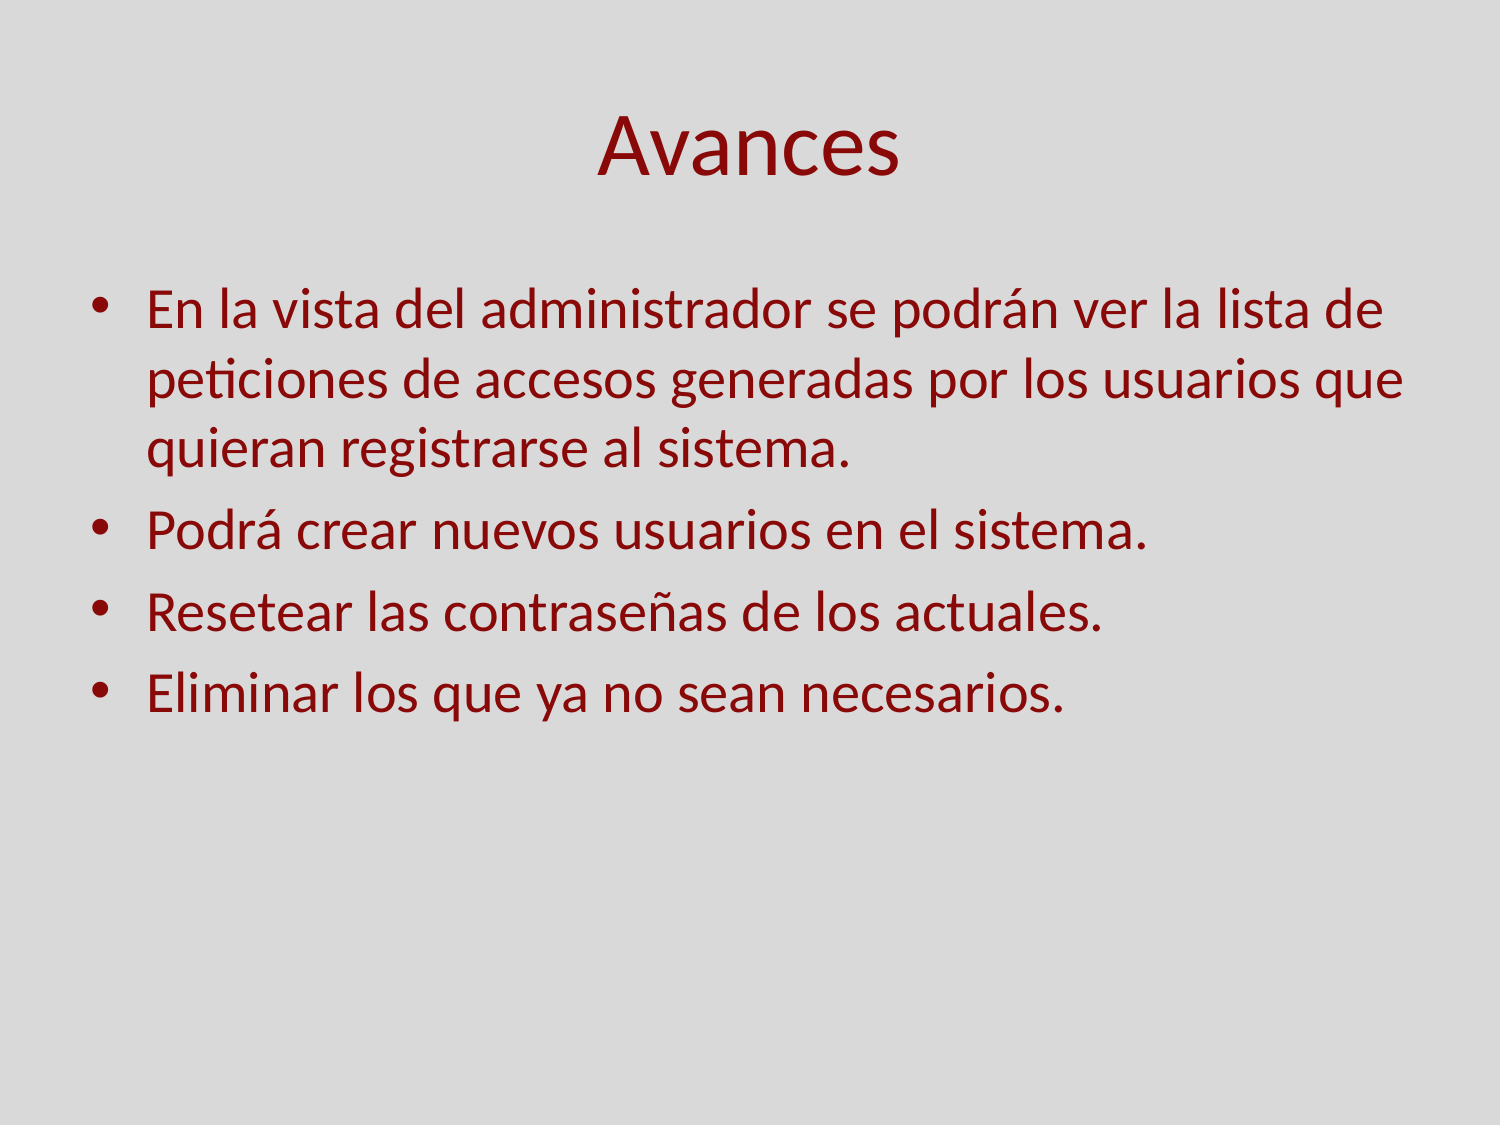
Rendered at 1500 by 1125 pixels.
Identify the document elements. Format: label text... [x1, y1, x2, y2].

title Avances [75, 45, 1425, 233]
list En la vista del administrador se podrán ver la lista de peticiones de accesos generadas por los usuarios que quieran registrarse al sistema. Podrá crear nuevos usuarios en el sistema. Resetear las contraseñas de los actuales. Eliminar los que ya no sean necesarios. [75, 262, 1425, 1005]
